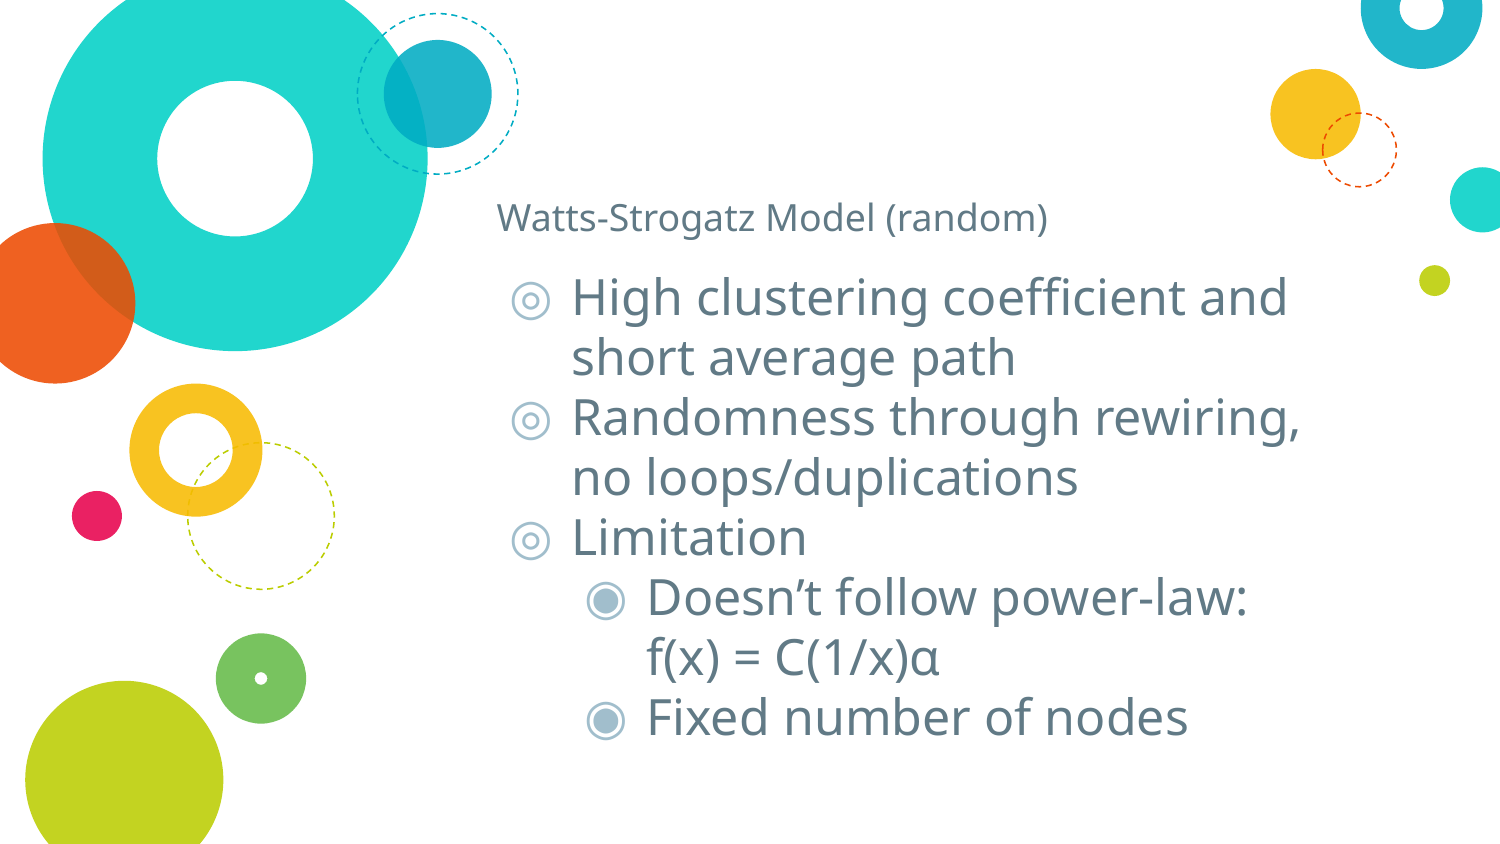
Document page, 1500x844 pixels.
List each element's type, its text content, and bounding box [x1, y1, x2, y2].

title Watts-Strogatz Model (random) [481, 149, 1347, 250]
list High clustering coefficient and short average path Randomness through rewiring, no loops/duplications Limitation Doesn’t follow power-law: f(x) = C(1/x)α Fixed number of nodes [481, 250, 1347, 708]
